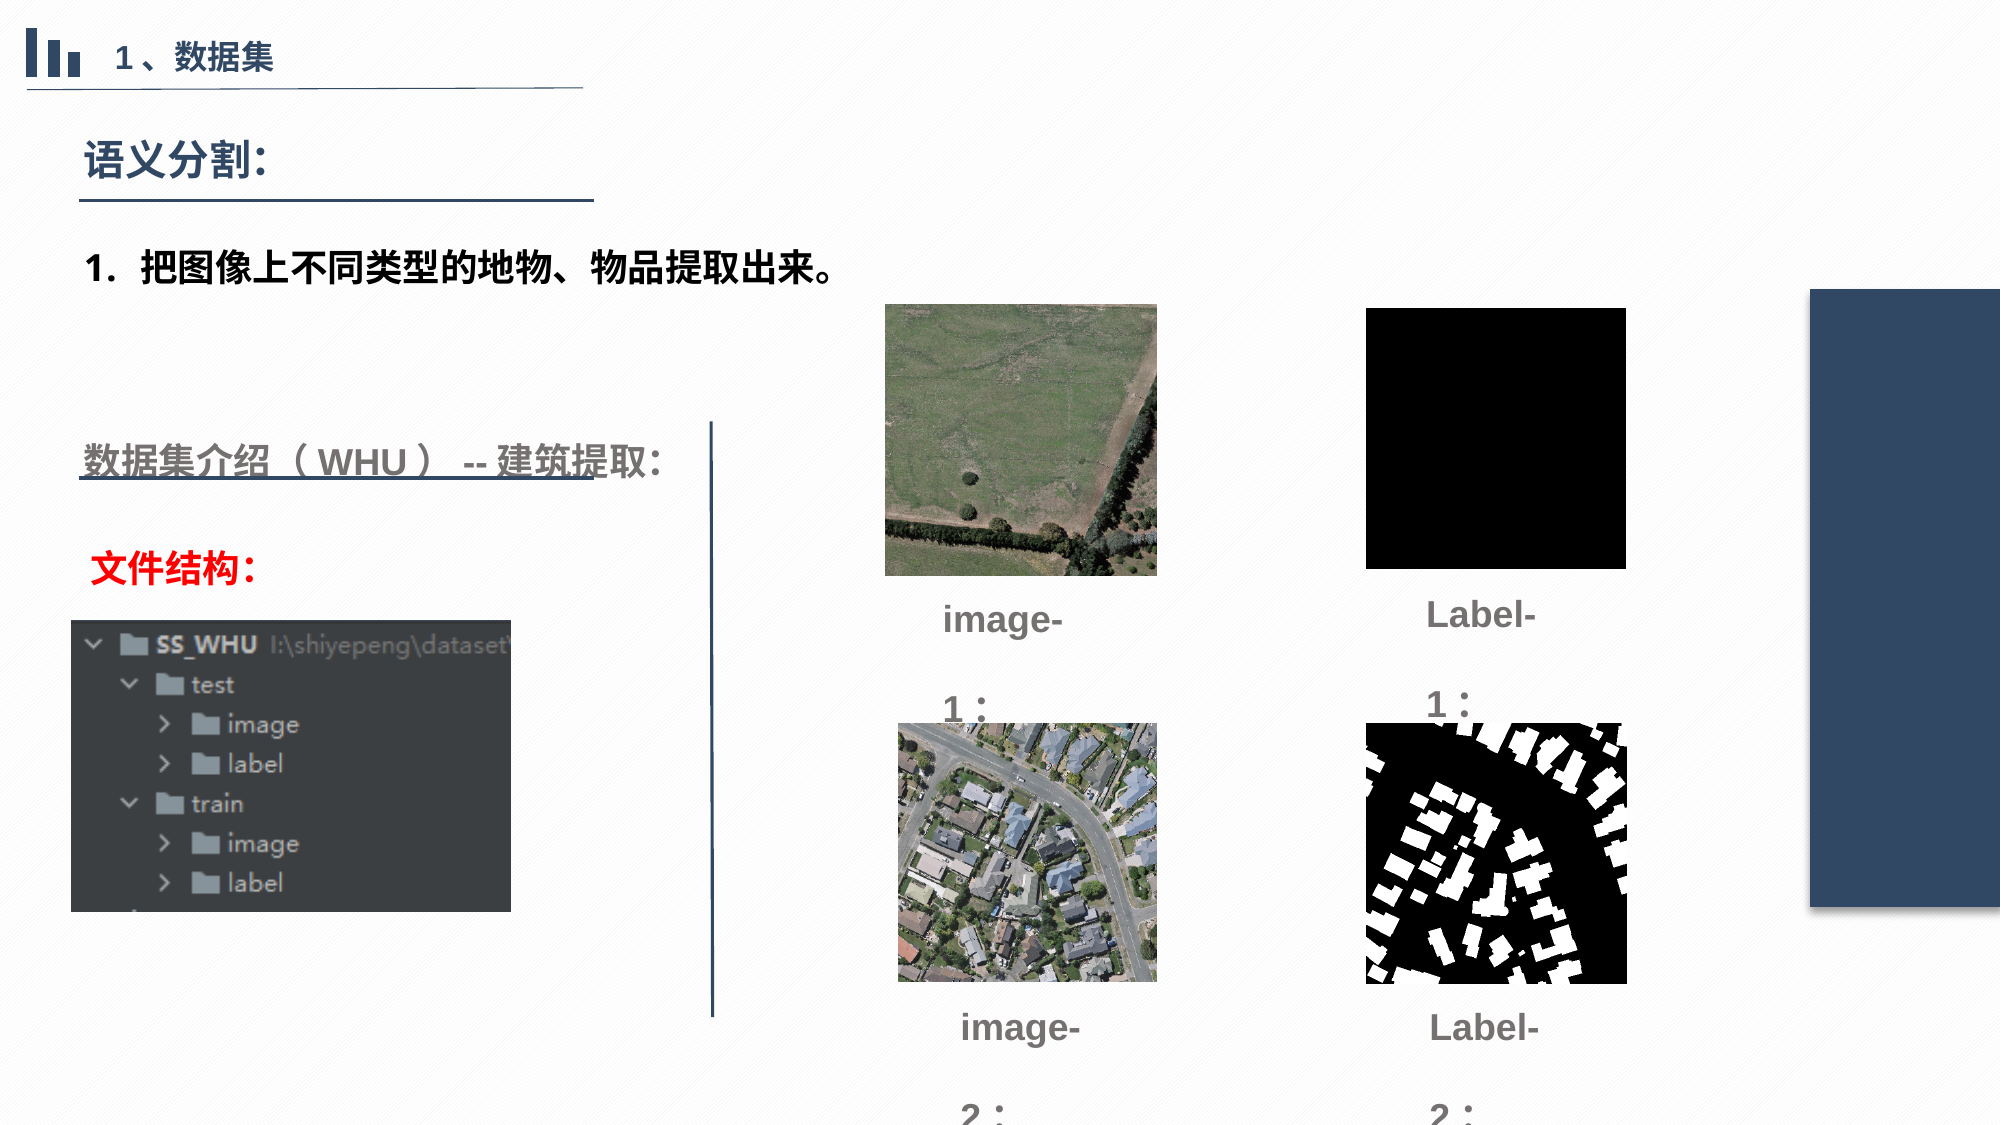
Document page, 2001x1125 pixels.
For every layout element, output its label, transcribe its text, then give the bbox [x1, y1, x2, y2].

picture [1366, 723, 1627, 984]
text_box Label-2： [1414, 984, 1578, 1125]
picture [885, 304, 1157, 576]
text_box 语义分割： [69, 126, 406, 191]
text_box image-1： [927, 576, 1139, 723]
text_box 数据集介绍（WHU）--建筑提取： [69, 385, 710, 491]
text_box image-2： [945, 982, 1157, 1125]
text_box Label-1： [1411, 569, 1575, 723]
text_box [1811, 290, 2000, 906]
picture [898, 723, 1157, 982]
text_box 文件结构： [75, 537, 293, 598]
picture [71, 620, 511, 913]
text_box 把图像上不同类型的地物、物品提取出来。 [69, 191, 1411, 297]
picture [1366, 308, 1626, 569]
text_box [26, 29, 699, 90]
